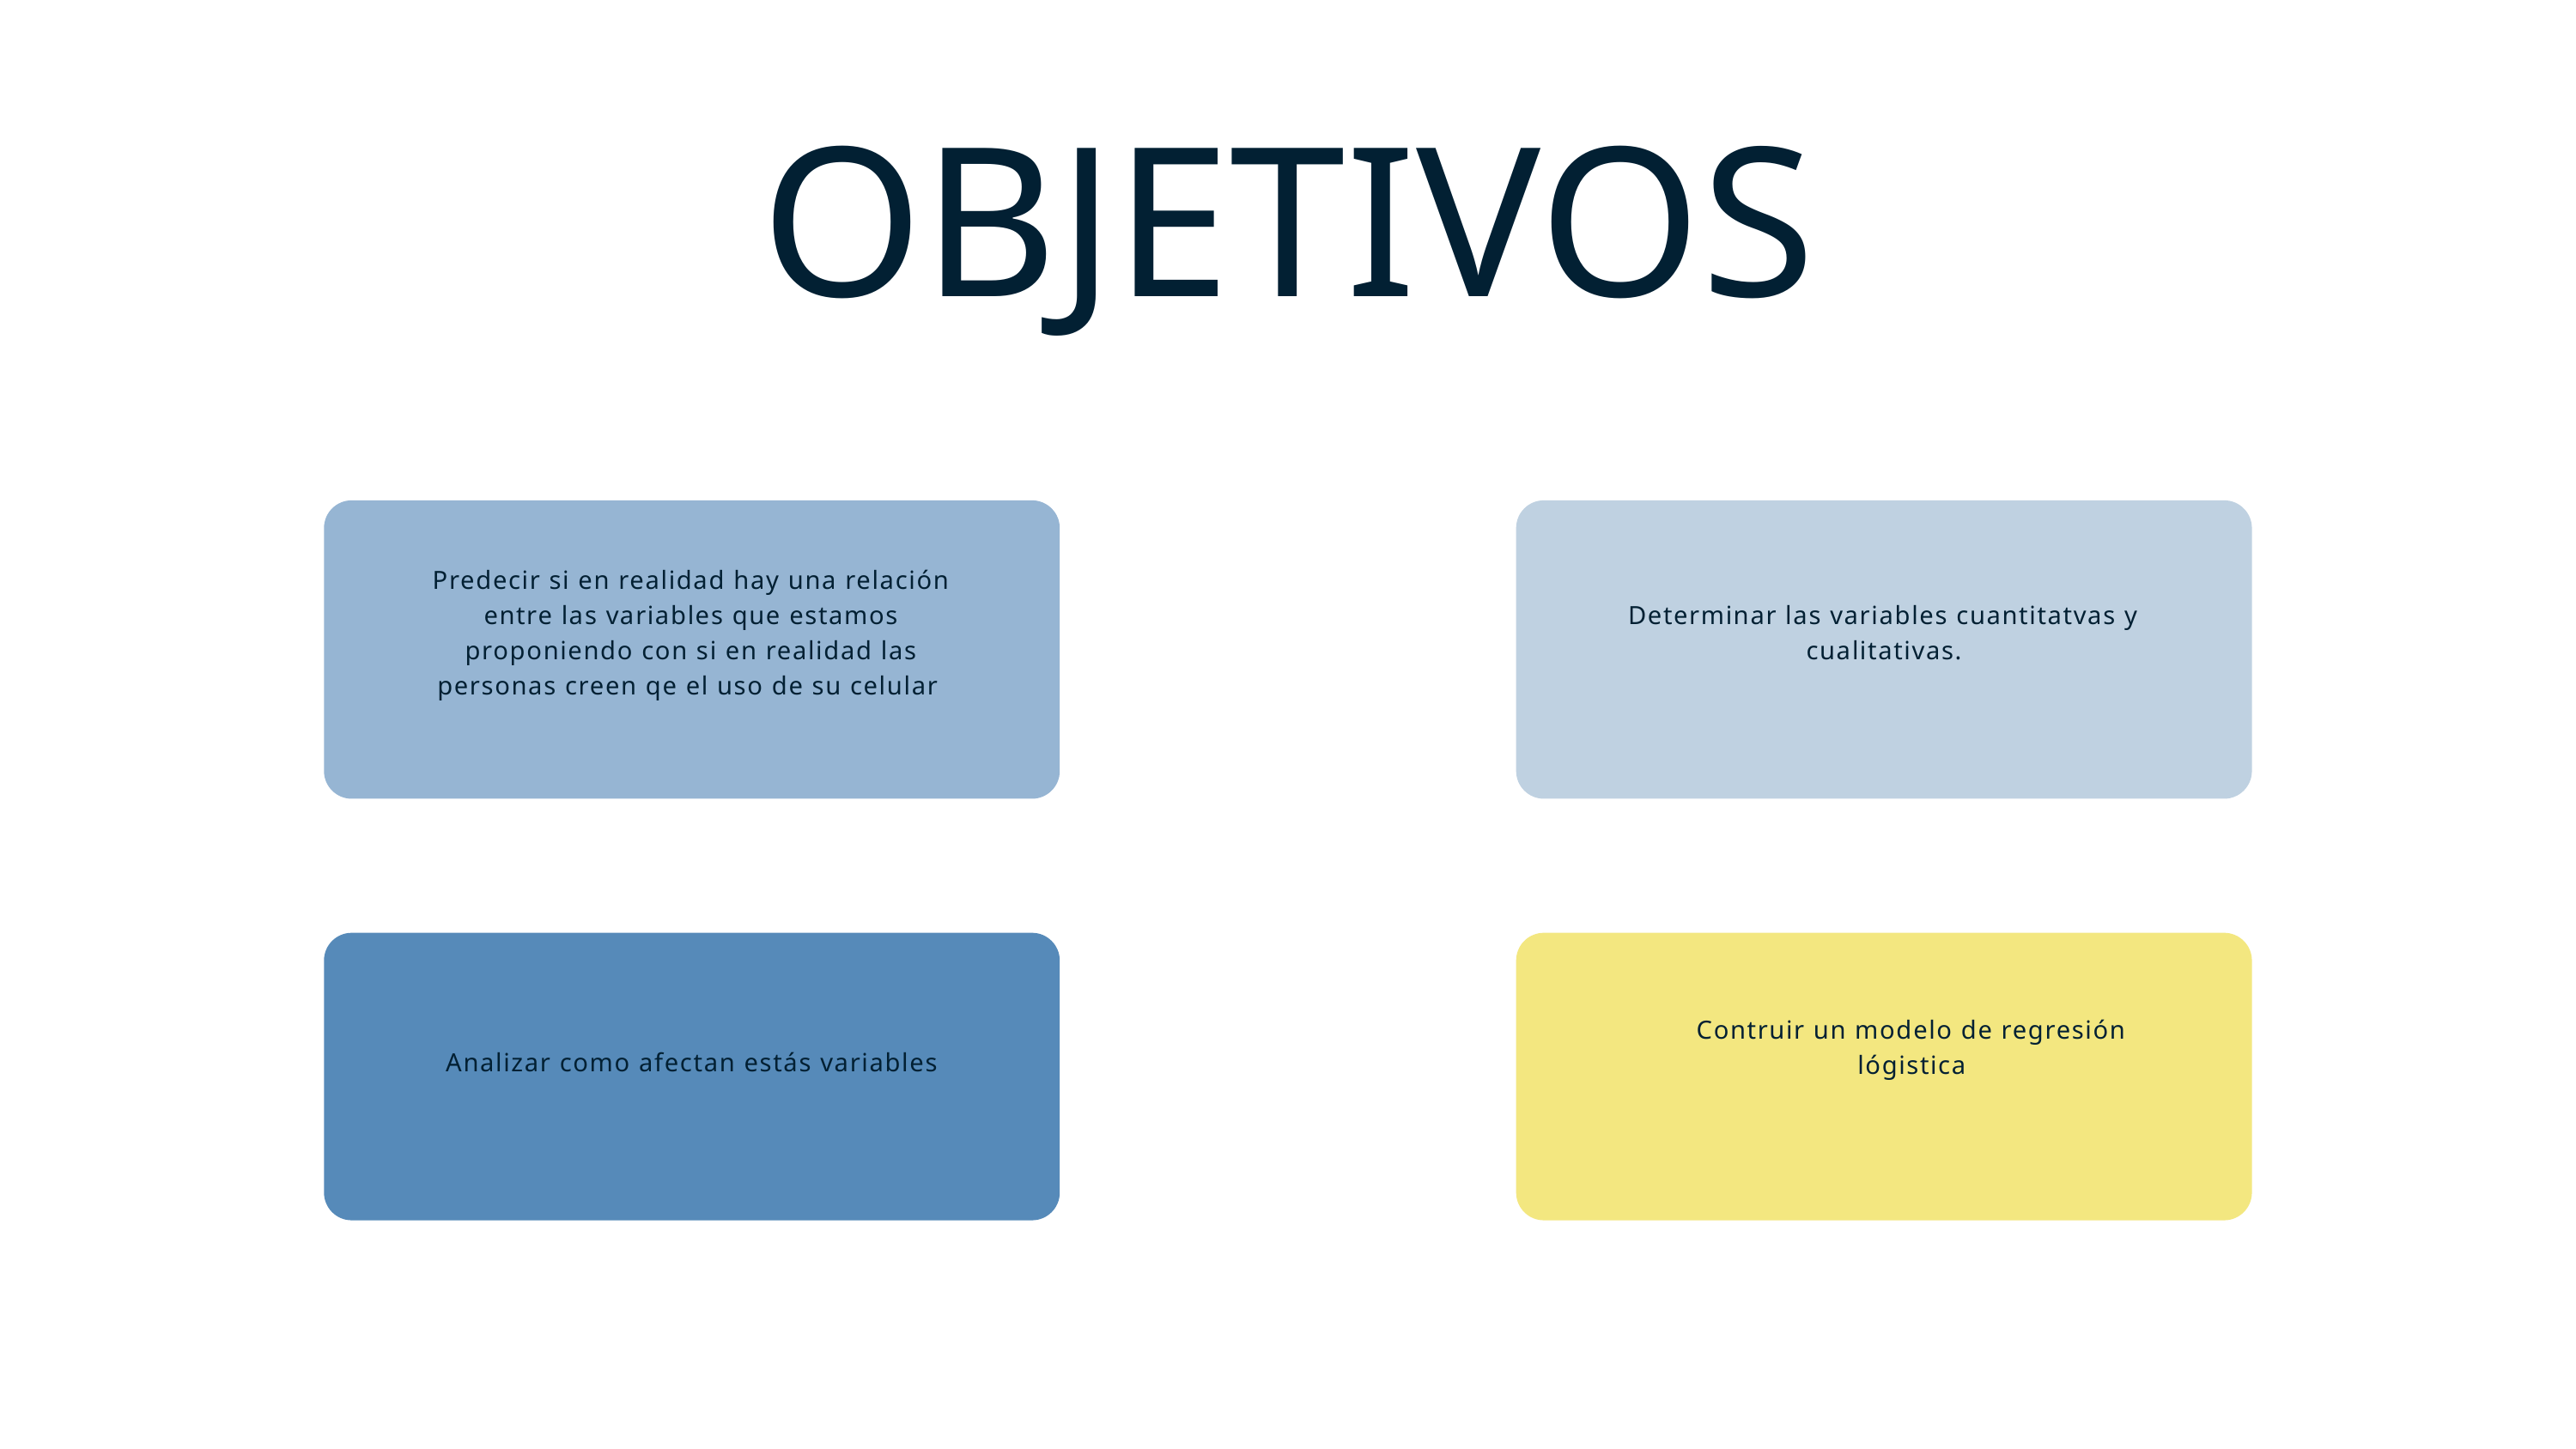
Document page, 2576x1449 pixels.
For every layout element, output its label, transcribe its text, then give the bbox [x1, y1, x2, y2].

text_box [1516, 932, 2252, 1221]
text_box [1516, 500, 2252, 799]
text_box OBJETIVOS [240, 146, 2336, 338]
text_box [324, 500, 1060, 799]
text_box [324, 932, 1060, 1221]
